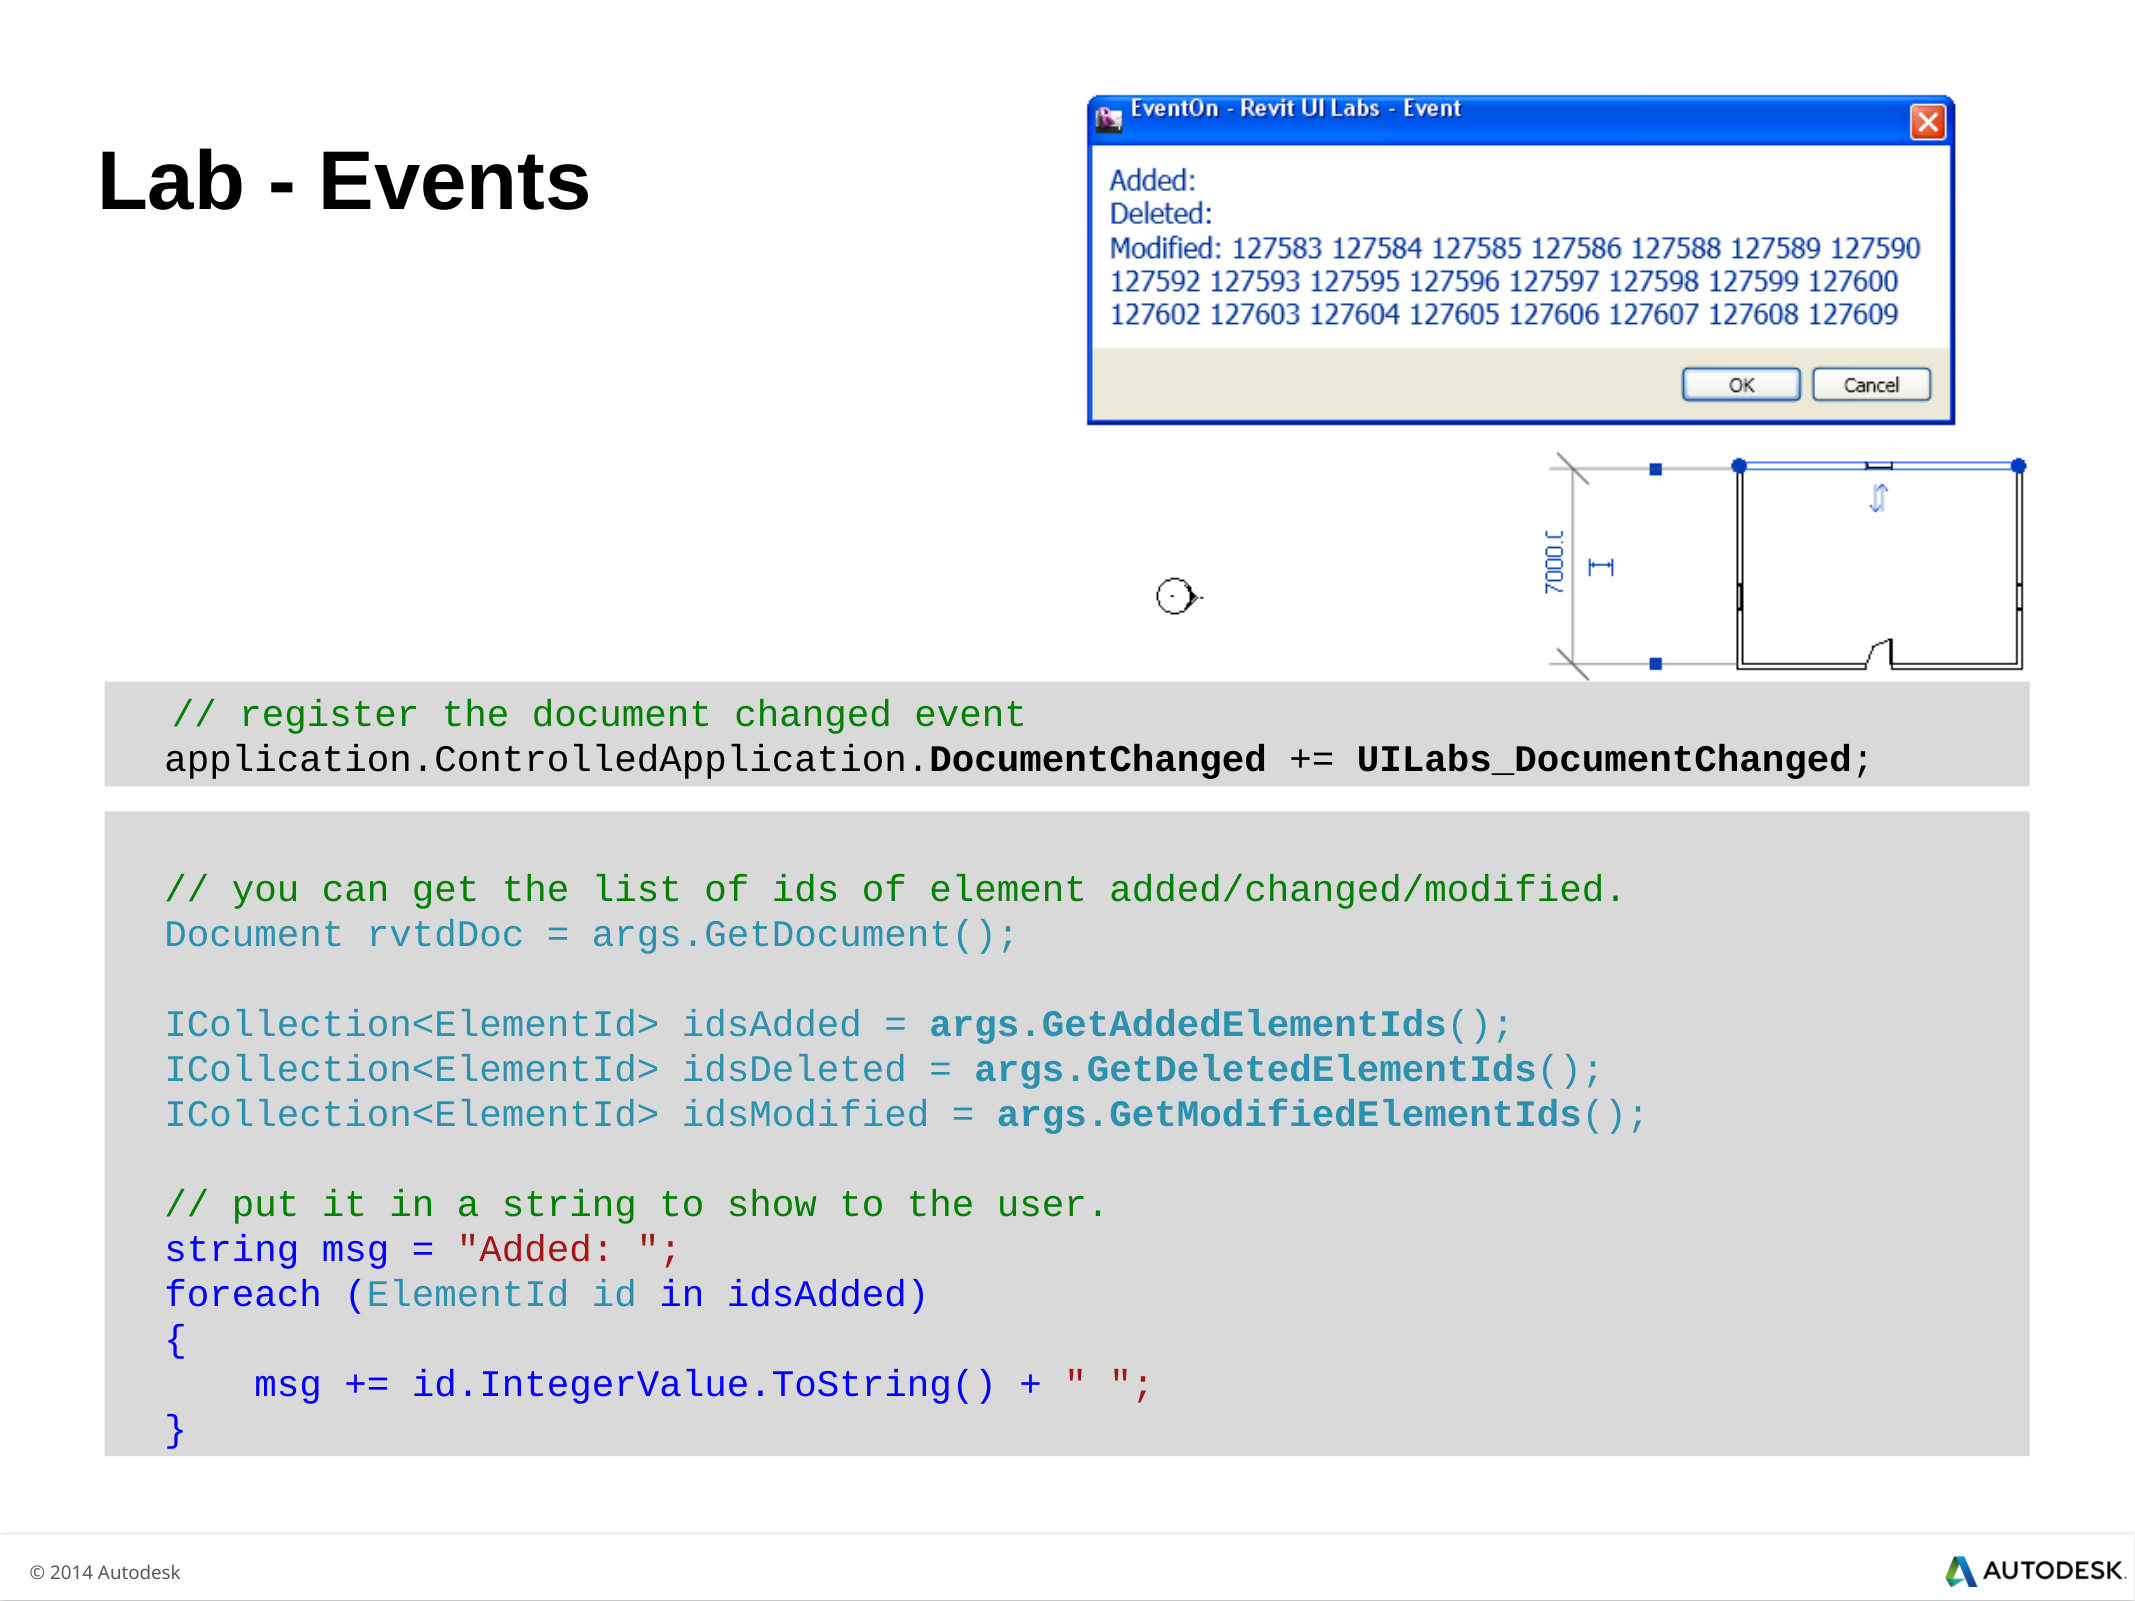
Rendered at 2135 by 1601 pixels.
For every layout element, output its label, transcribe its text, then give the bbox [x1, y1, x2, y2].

text_box // register the document changed event application.ControlledApplication.DocumentChanged += UILabs_DocumentChanged; [104, 681, 2030, 787]
text_box // you can get the list of ids of element added/changed/modified. Document rvtdDoc = args.GetDocument(); ICollection<ElementId> idsAdded = args.GetAddedElementIds(); ICollection<ElementId> idsDeleted = args.GetDeletedElementIds(); ICollection<ElementId> idsModified = args.GetModifiedElementIds(); // put it in a string to show to the user. string msg = "Added: "; foreach (ElementId id in idsAdded) { msg += id.IntegerValue.ToString() + " "; } [104, 811, 2030, 1457]
list [96, 351, 2028, 1452]
picture [1069, 74, 2043, 701]
title Lab - Events [96, 59, 2028, 293]
picture [1945, 1556, 2127, 1587]
